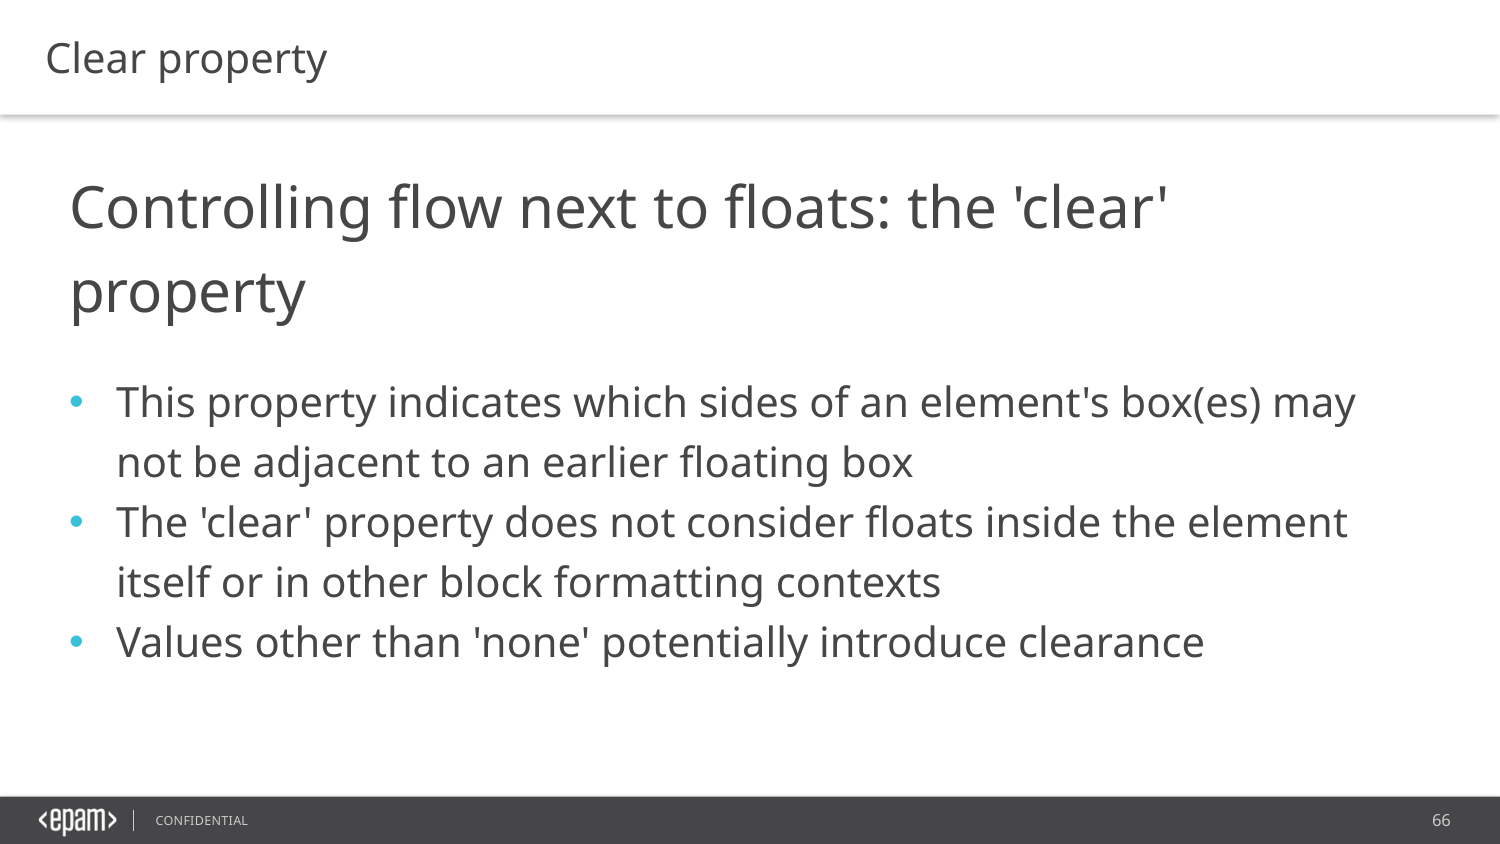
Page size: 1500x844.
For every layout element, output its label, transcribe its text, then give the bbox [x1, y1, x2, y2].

list Clear property [0, 0, 1500, 115]
picture [38, 808, 117, 837]
list Controlling flow next to floats: the 'clear' property This property indicates which sides of an element's box(es) may not be adjacent to an earlier floating box The 'clear' property does not consider floats inside the element itself or in other block formatting contexts Values other than 'none' potentially introduce clearance [57, 150, 1426, 764]
